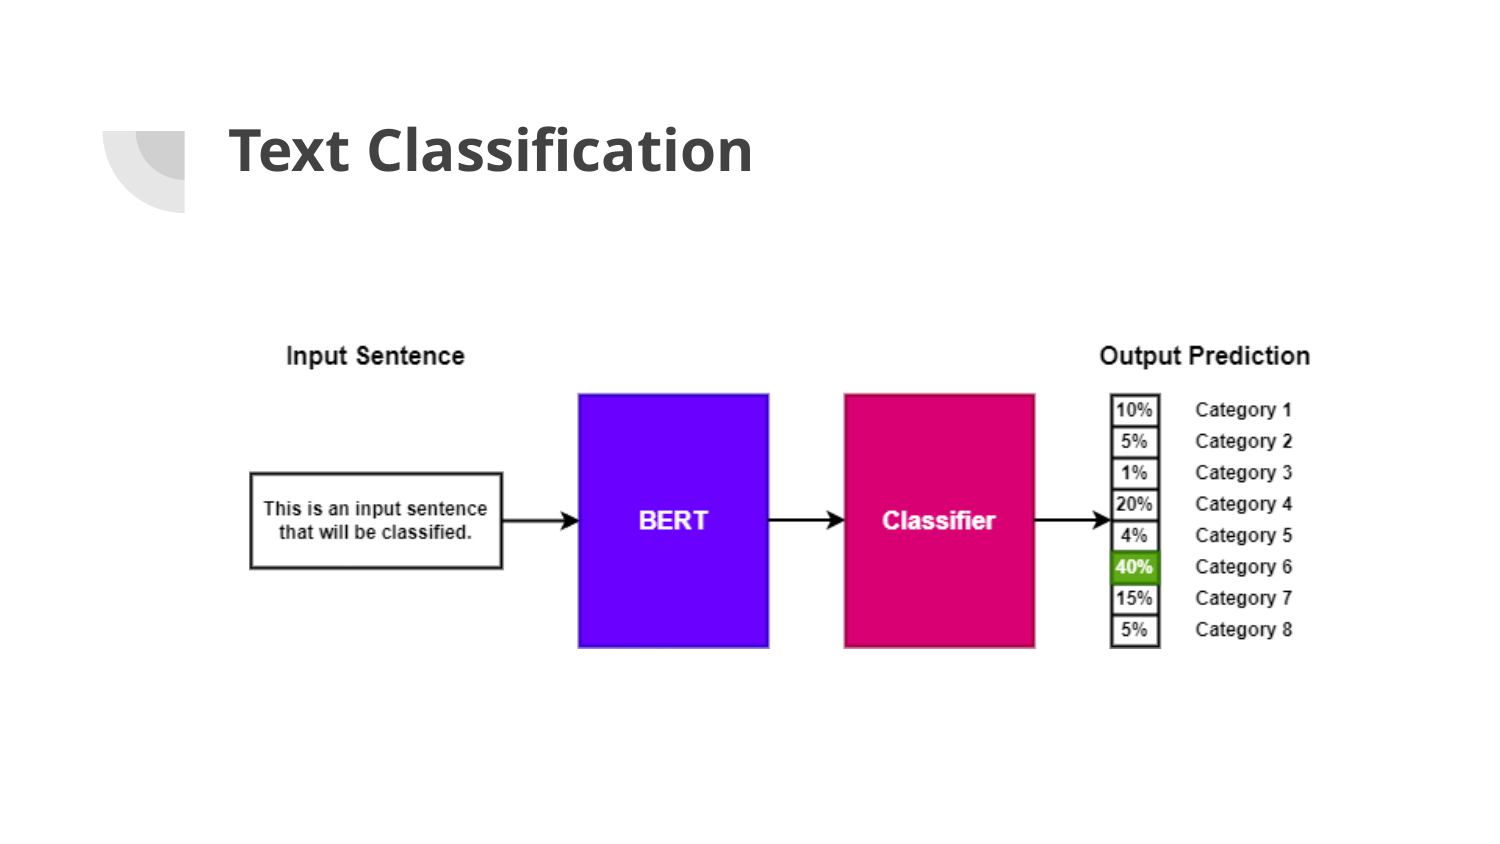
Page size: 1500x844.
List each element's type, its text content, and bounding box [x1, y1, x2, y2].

title Text Classification [213, 98, 1368, 263]
picture [249, 332, 1332, 649]
